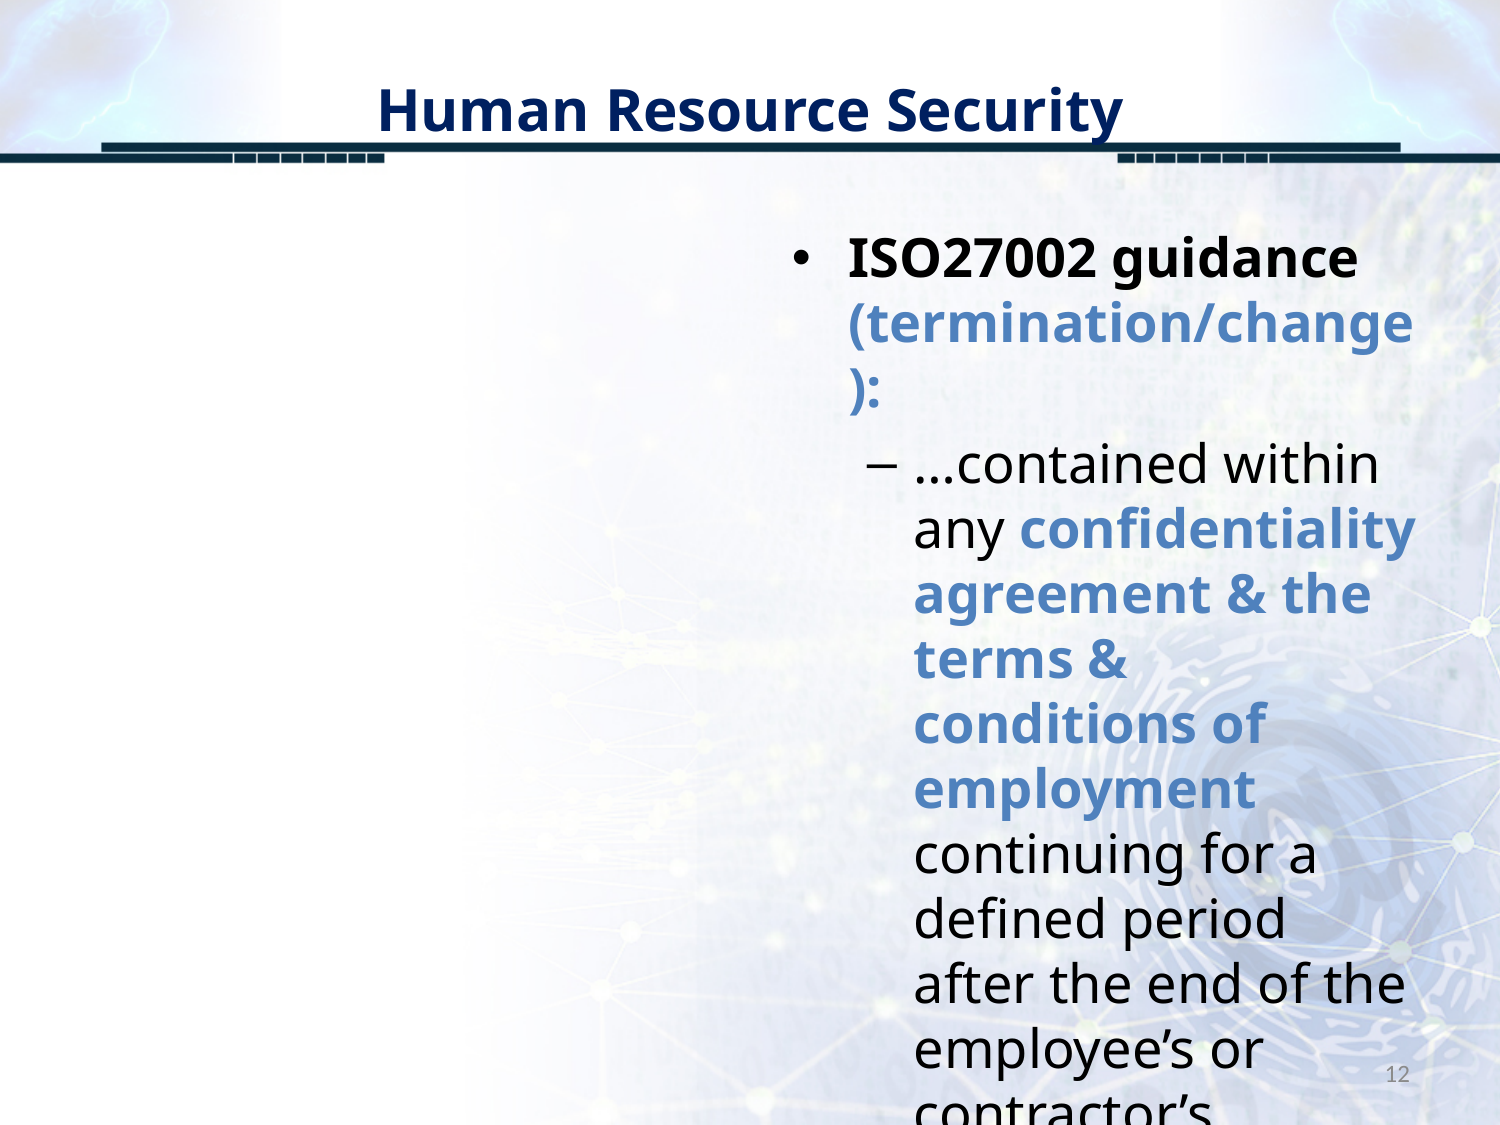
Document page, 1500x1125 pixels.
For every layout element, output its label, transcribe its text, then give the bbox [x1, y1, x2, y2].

slide_number 12 [1074, 1042, 1425, 1103]
title Human Resource Security [75, 34, 1425, 182]
list ISO27002 guidance (termination/change): …contained within any confidentiality agreement & the terms & conditions of employment continuing for a defined period after the end of the employee’s or contractor’s employment [776, 216, 1432, 1034]
picture [0, 0, 1500, 1125]
